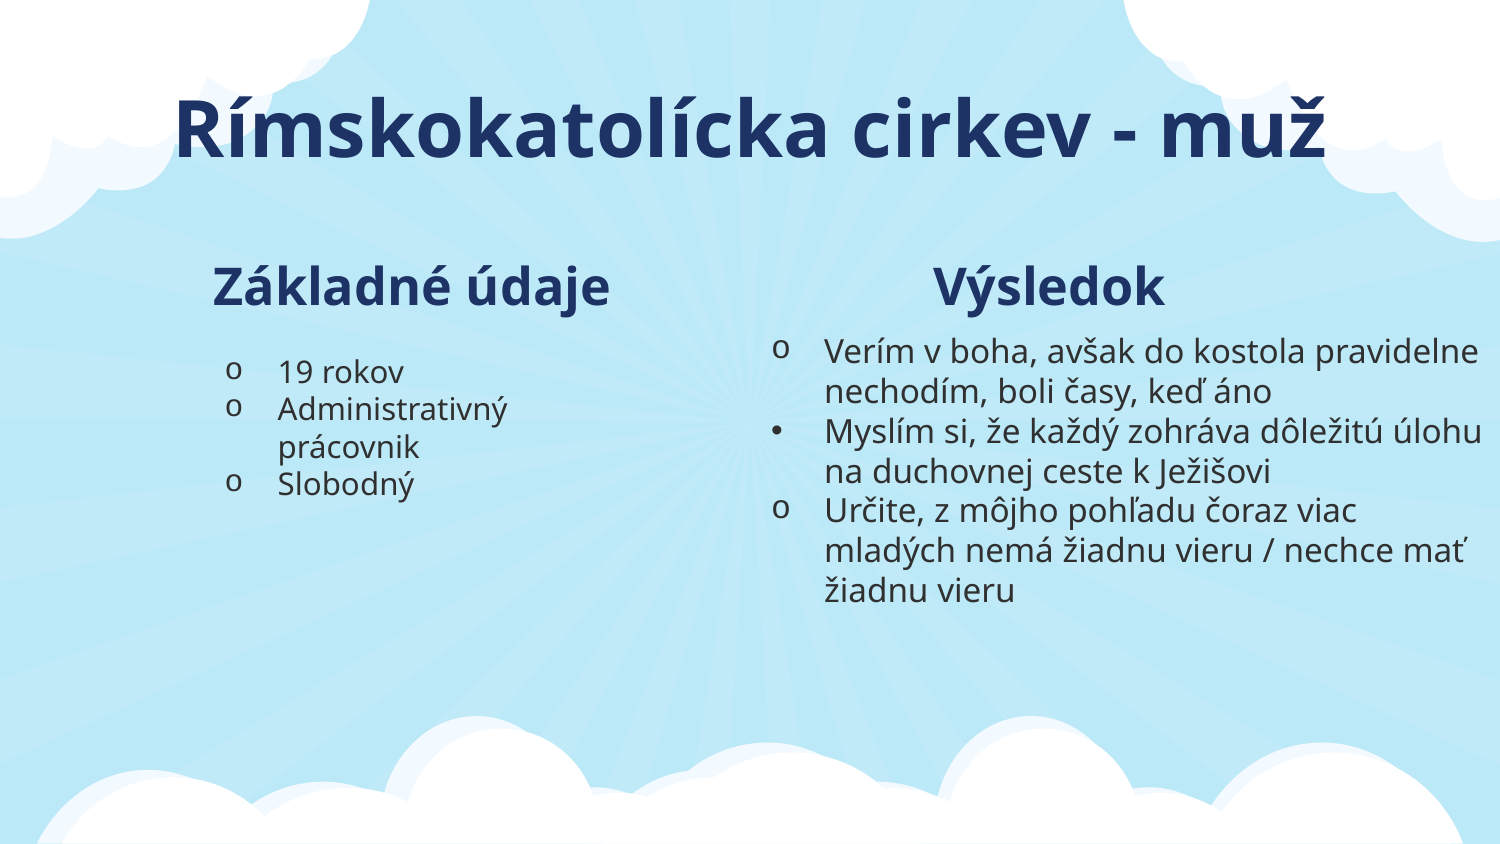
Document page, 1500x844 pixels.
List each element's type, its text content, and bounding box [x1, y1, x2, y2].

title Rímskokatolícka cirkev - muž [118, 88, 1382, 164]
title Základné údaje [173, 254, 652, 315]
subtitle Verím v boha, avšak do kostola pravidelne nechodím, boli časy, keď áno Myslím si, že každý zohráva dôležitú úlohu na duchovnej ceste k Ježišovi Určite, z môjho pohľadu čoraz viac mladých nemá žiadnu vieru / nechce mať žiadnu vieru [734, 445, 1500, 522]
subtitle 19 rokov Administrativný prácovnik Slobodný [187, 314, 666, 578]
title Výsledok [810, 254, 1289, 315]
